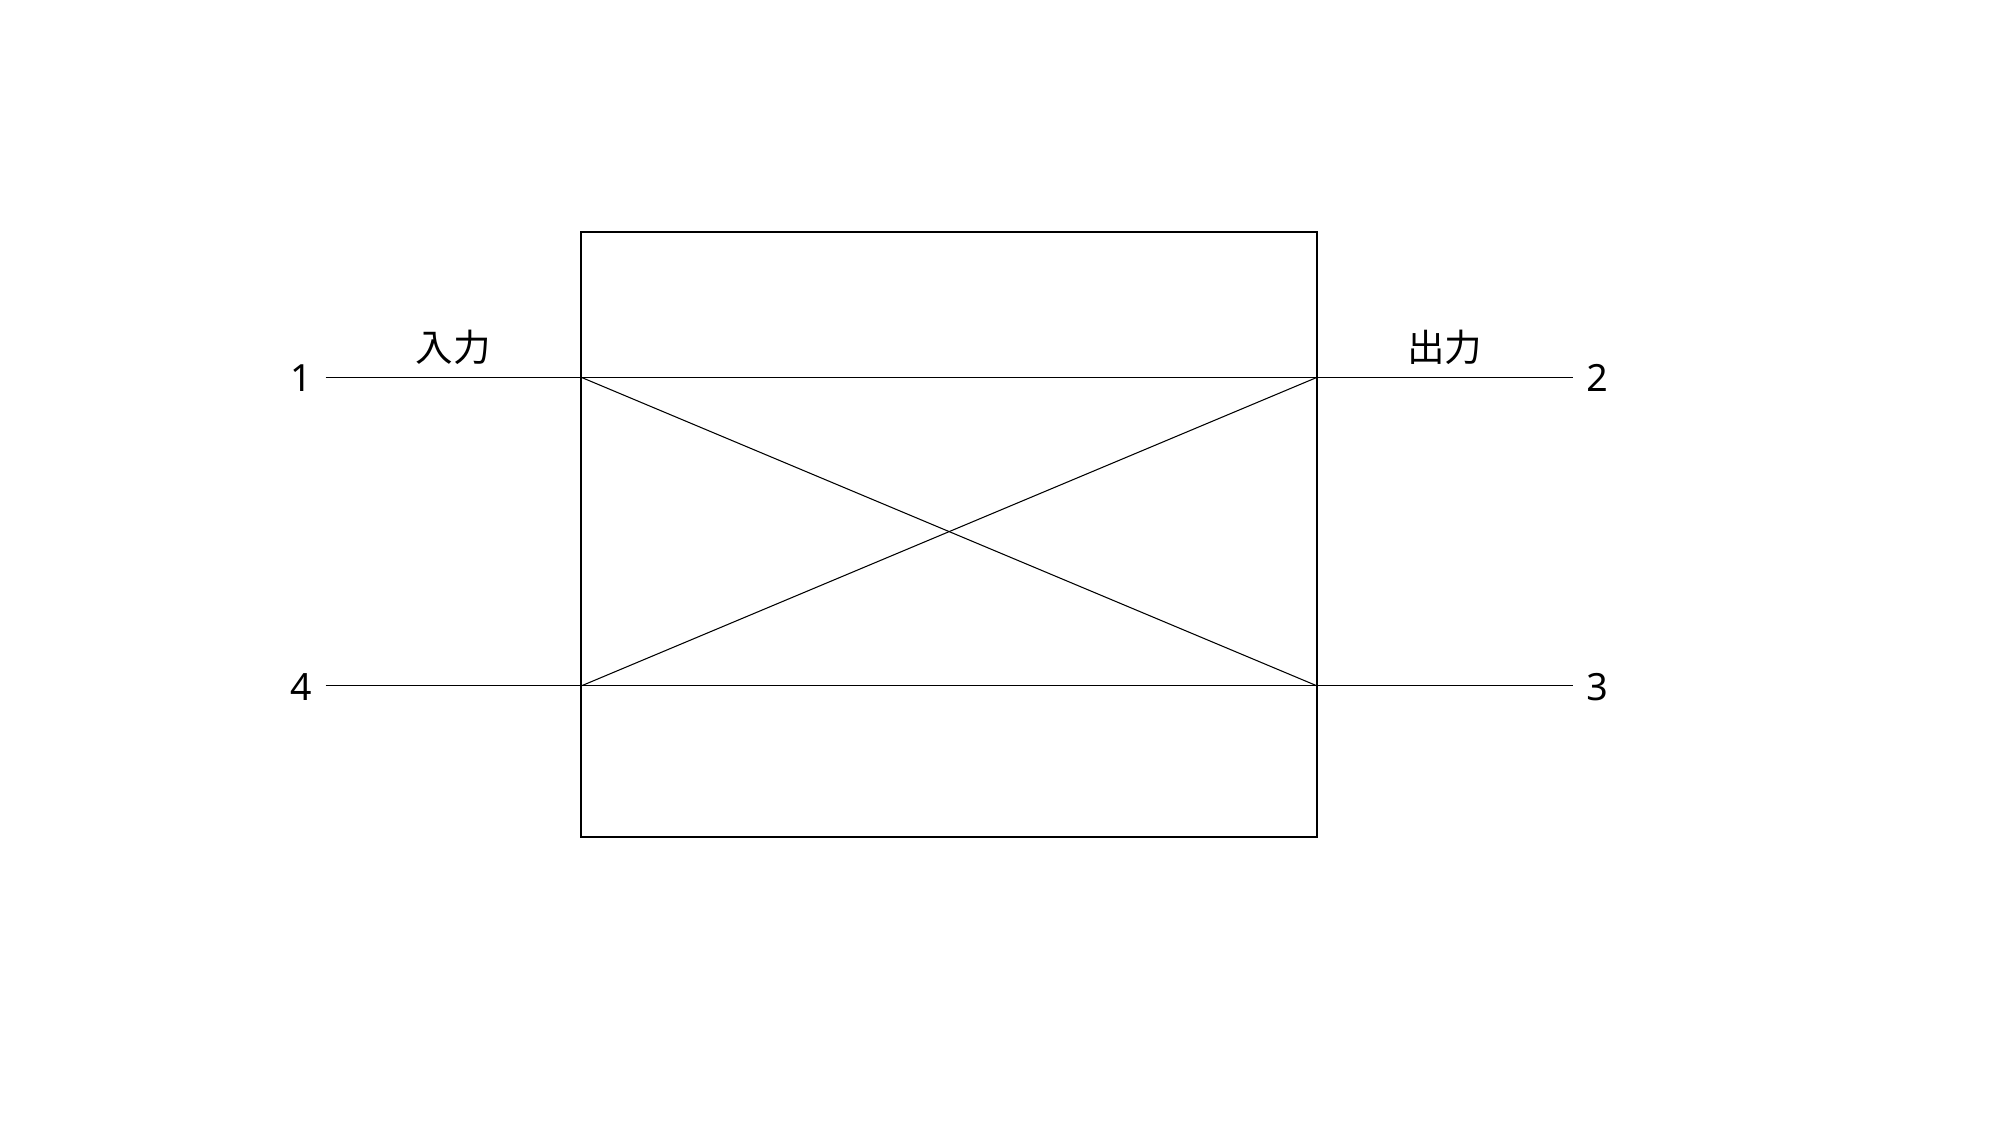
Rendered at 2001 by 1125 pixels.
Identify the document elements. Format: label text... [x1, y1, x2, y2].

text_box 出力 [1392, 316, 1498, 377]
text_box 4 [275, 655, 327, 716]
text_box [580, 231, 1318, 377]
text_box 1 [275, 347, 327, 407]
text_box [581, 377, 1318, 686]
text_box 2 [1571, 347, 1623, 407]
text_box [580, 686, 1318, 838]
text_box 3 [1571, 655, 1623, 716]
text_box 入力 [401, 316, 506, 377]
